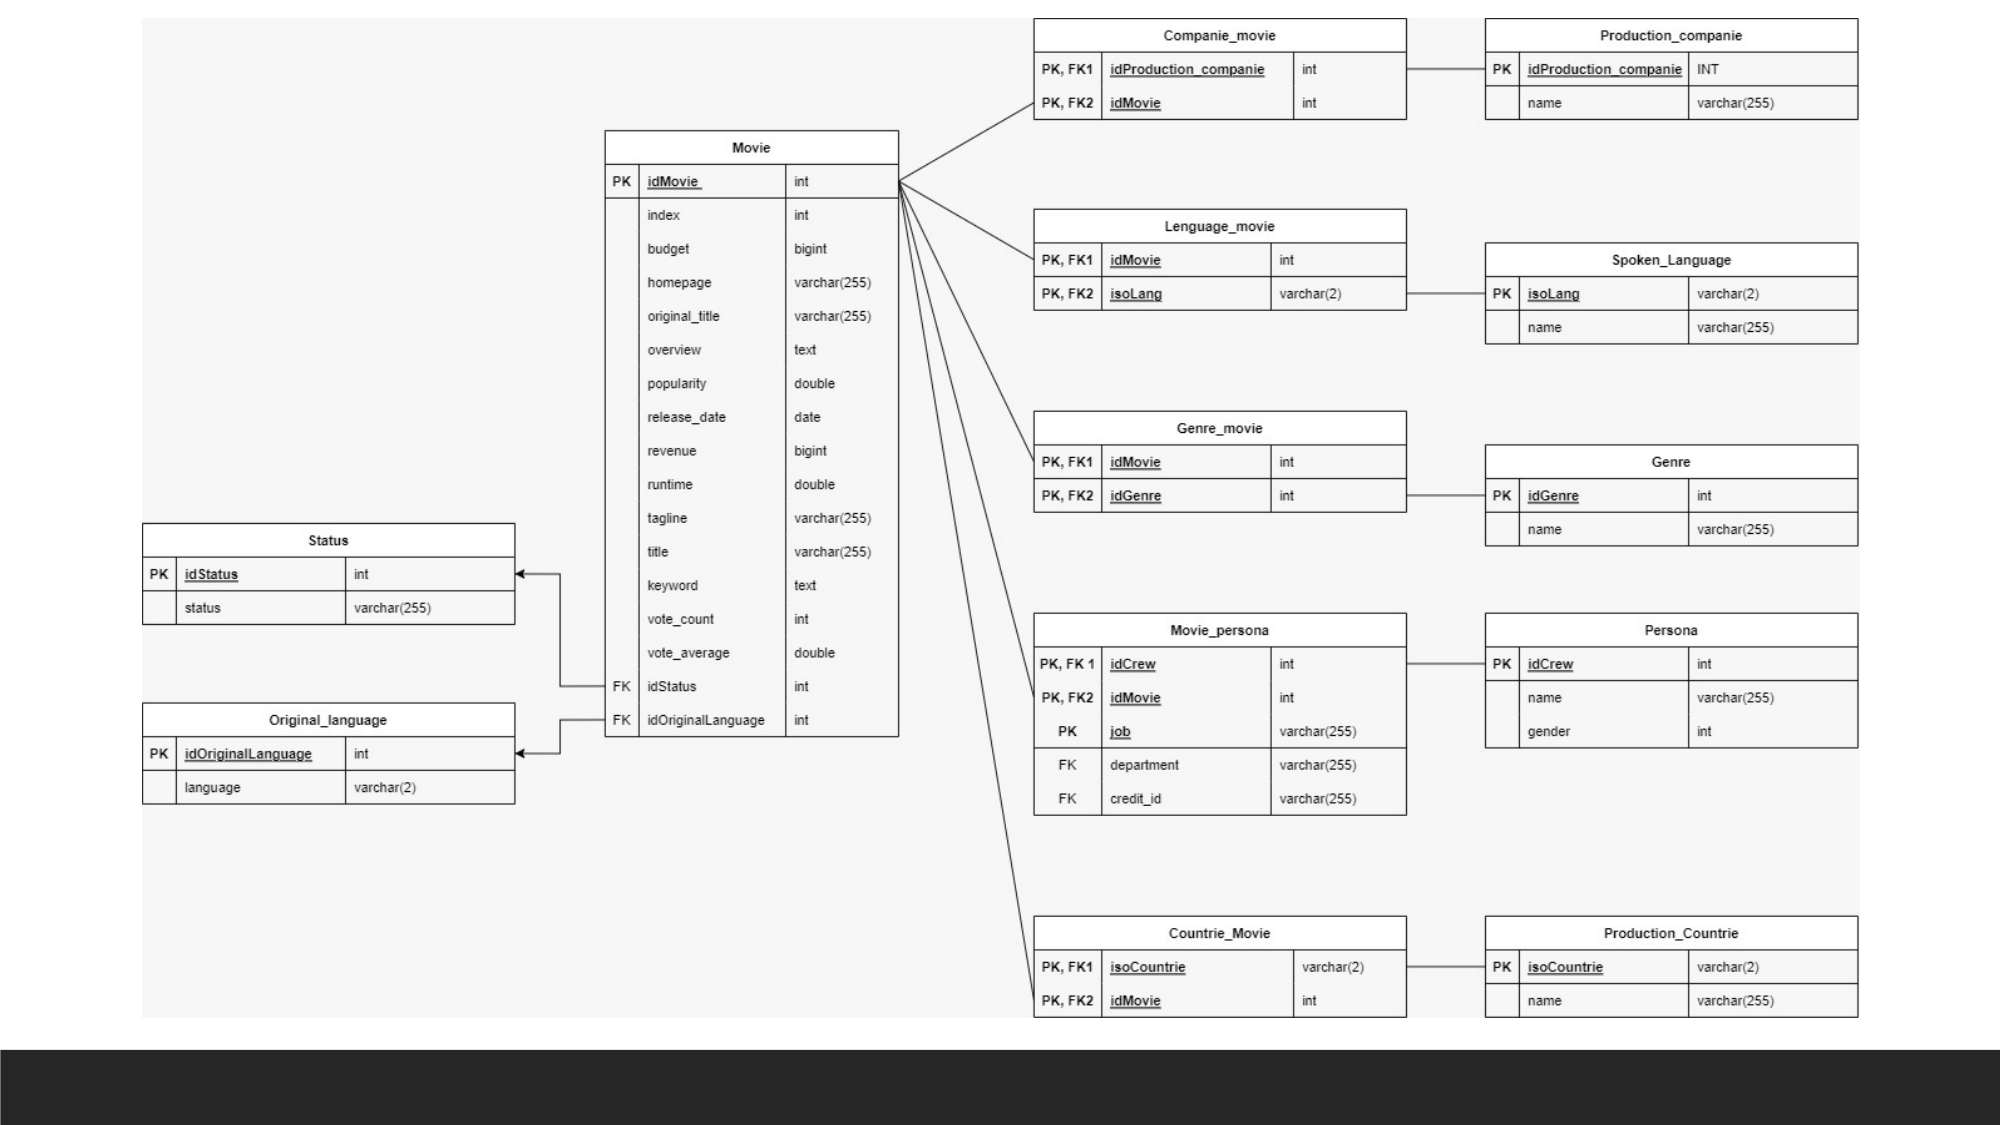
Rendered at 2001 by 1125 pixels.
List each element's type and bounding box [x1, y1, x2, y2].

picture [142, 17, 1860, 1018]
